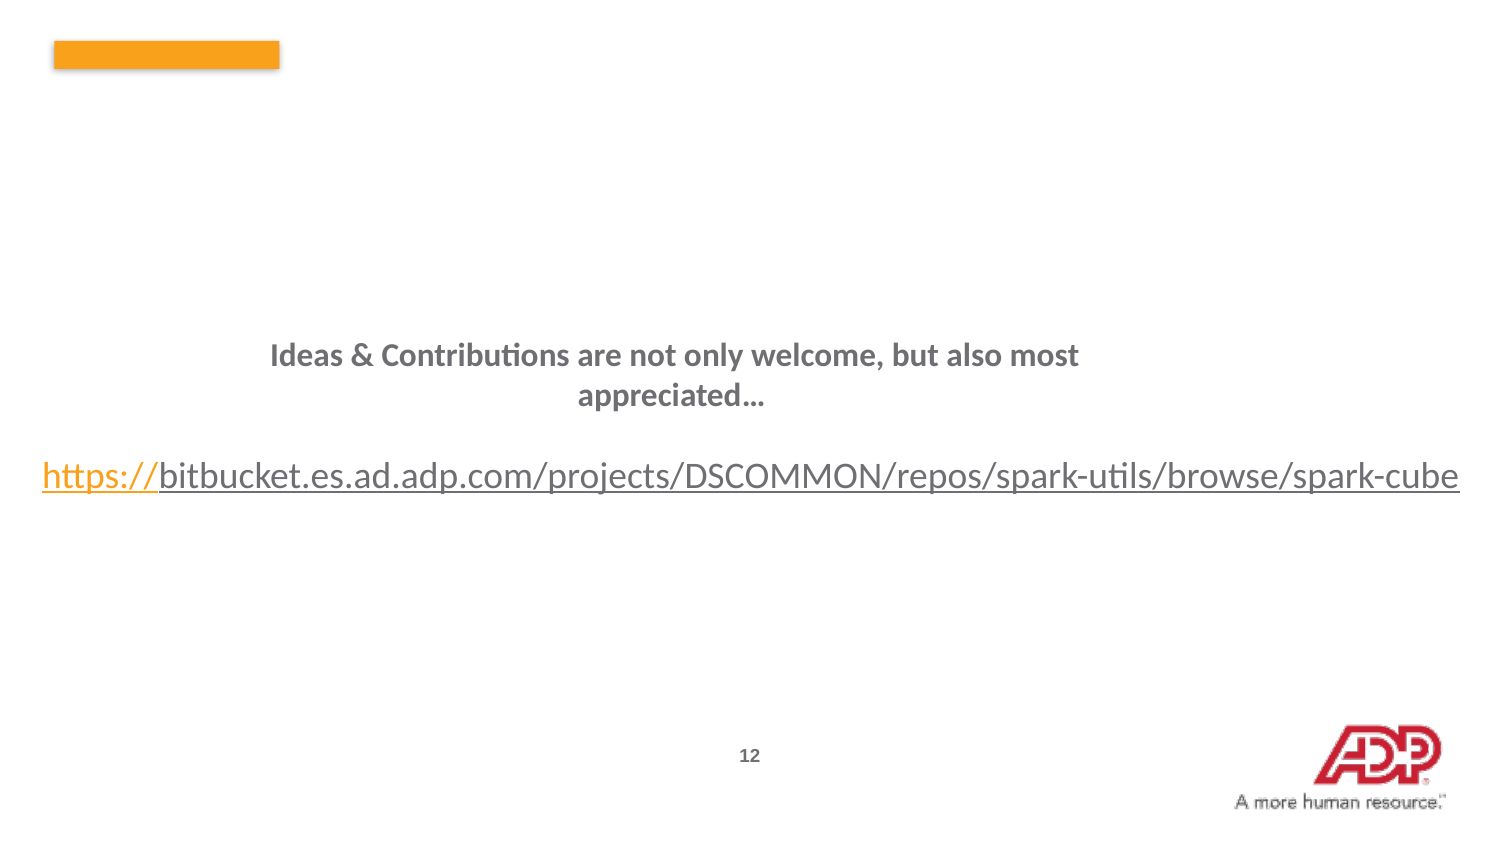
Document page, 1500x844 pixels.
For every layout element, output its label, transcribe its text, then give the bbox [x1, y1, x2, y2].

picture [1224, 720, 1457, 814]
text_box https://bitbucket.es.ad.adp.com/projects/DSCOMMON/repos/spark-utils/browse/spark-cube [27, 443, 1500, 504]
list Ideas & Contributions are not only welcome, but also most appreciated… [233, 325, 1118, 421]
